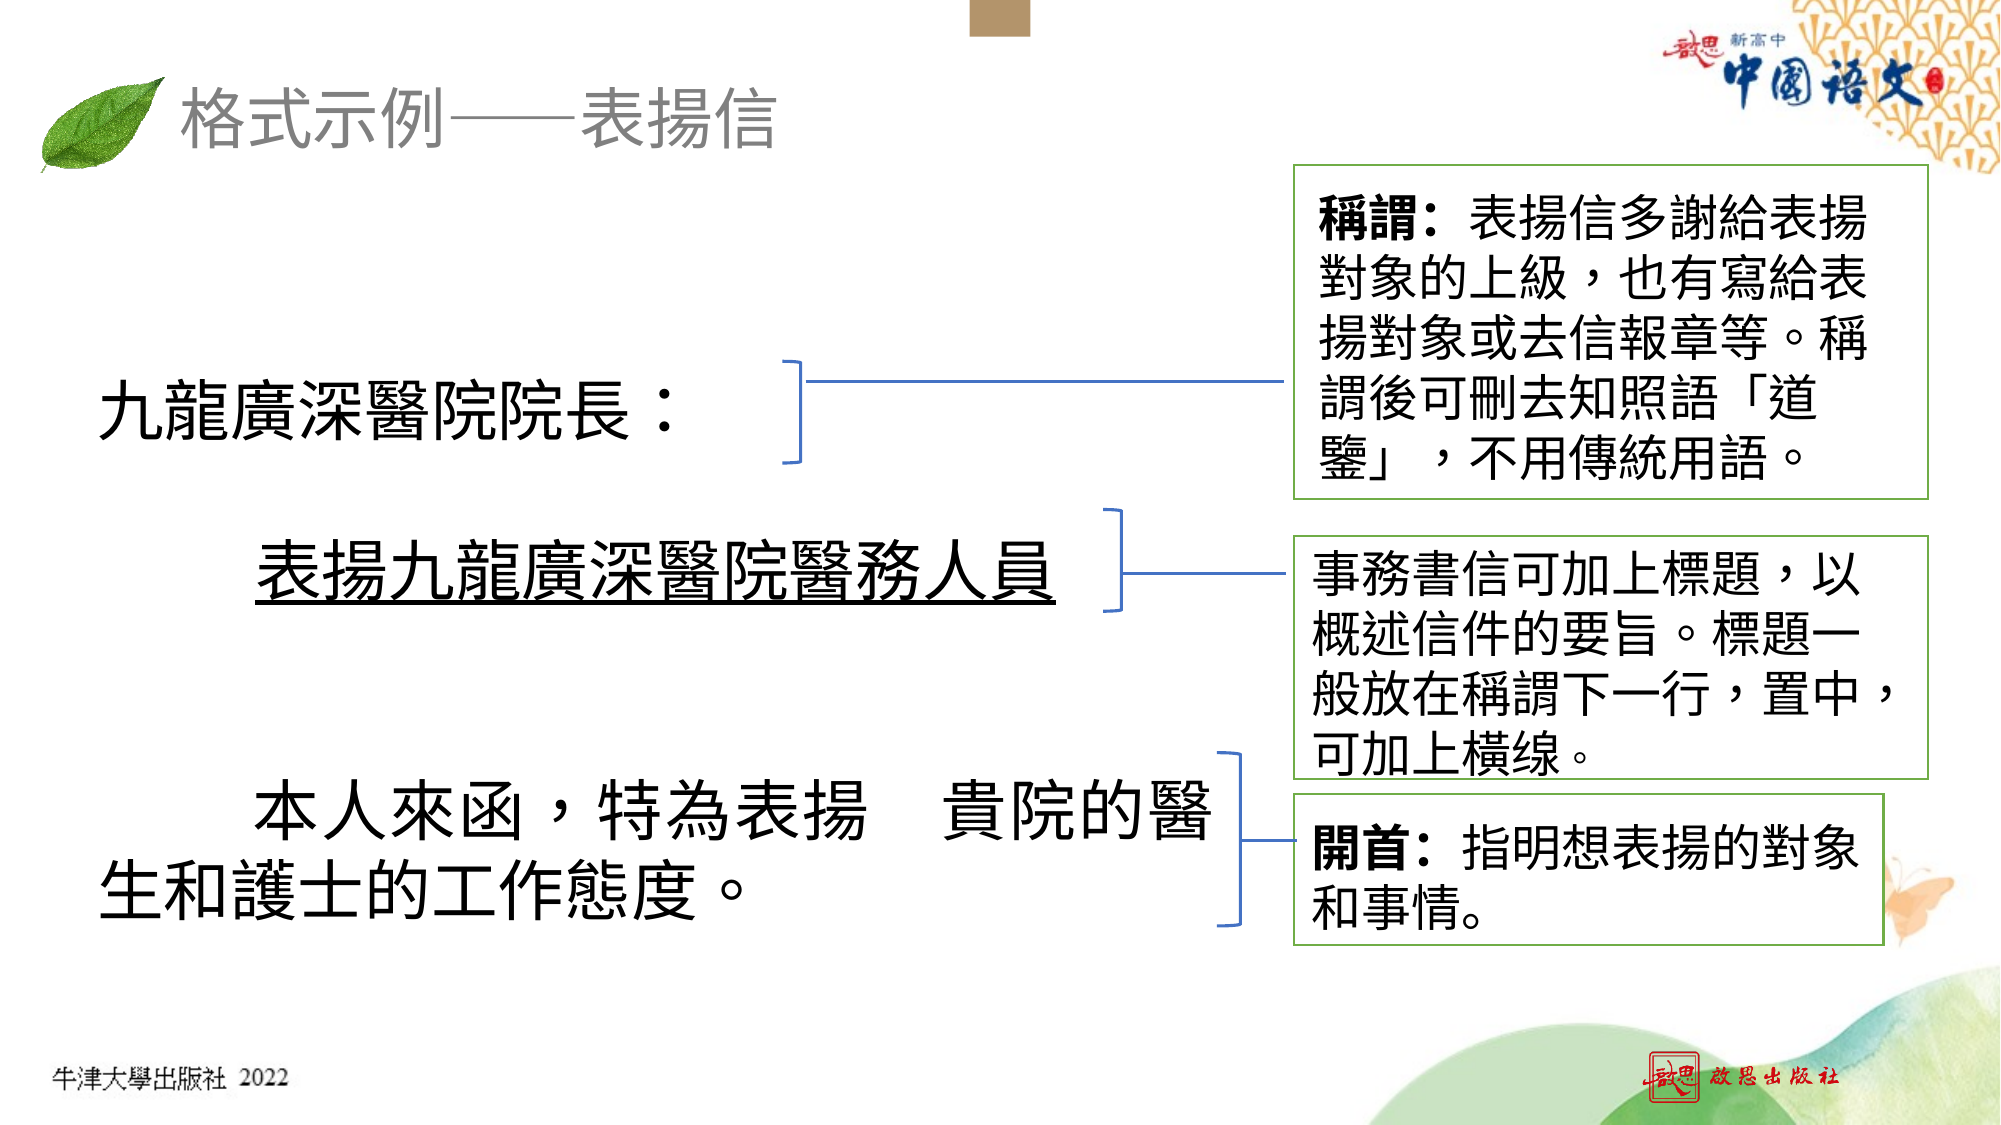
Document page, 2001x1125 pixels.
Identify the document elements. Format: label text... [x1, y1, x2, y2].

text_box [1102, 509, 1929, 793]
text_box [969, 0, 1031, 38]
picture [0, 0, 2001, 1125]
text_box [1216, 752, 1900, 946]
text_box 九龍廣深醫院院長： 表揚九龍廣深醫院醫務人員 本人來函，特為表揚 貴院的醫生和護士的工作態度。 [82, 361, 1229, 936]
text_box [782, 165, 1929, 499]
text_box 格式示例——表揚信 [164, 69, 984, 165]
